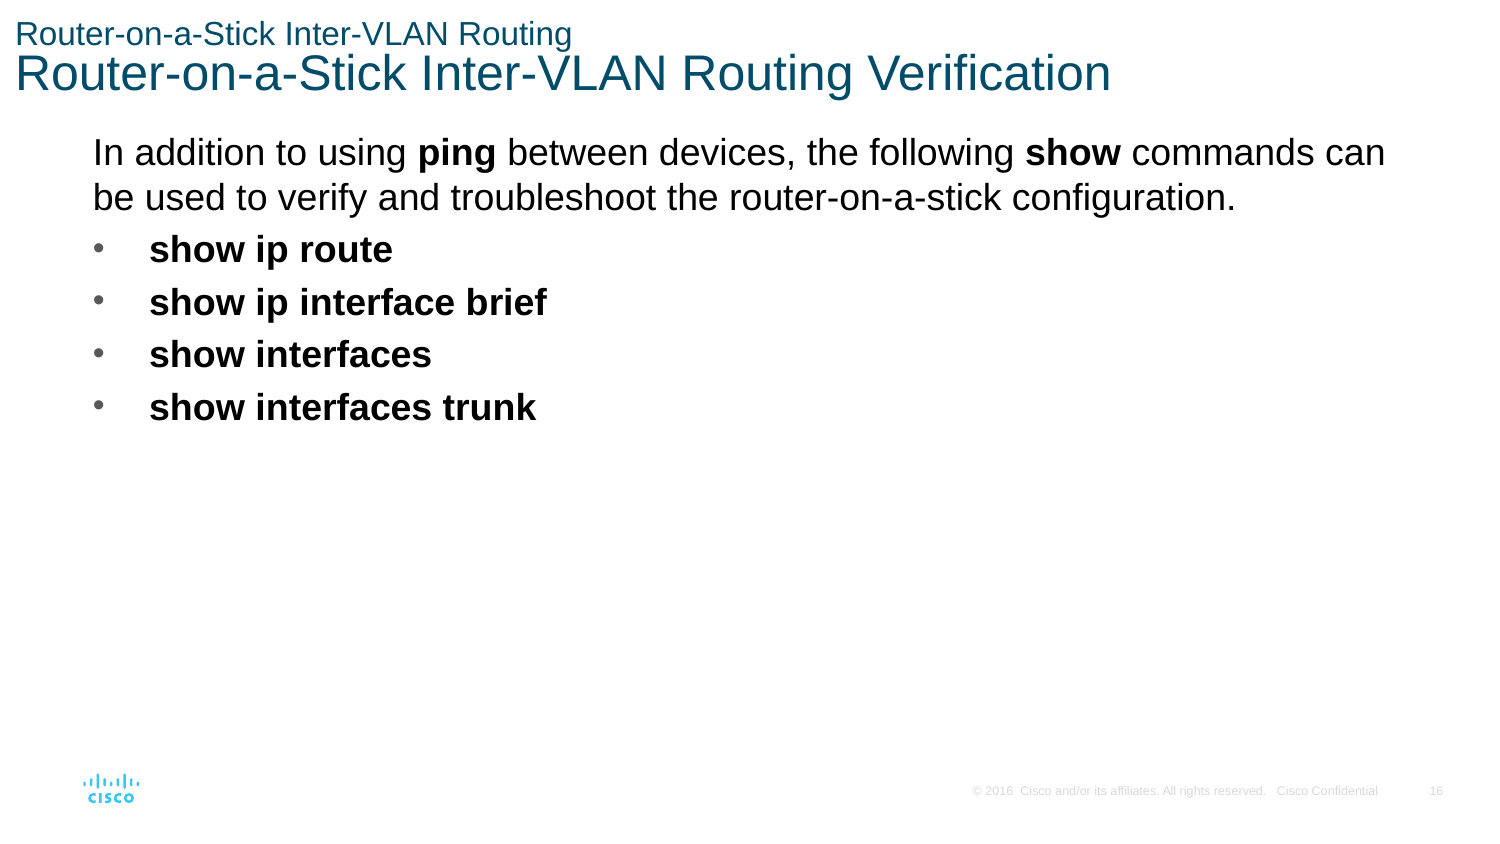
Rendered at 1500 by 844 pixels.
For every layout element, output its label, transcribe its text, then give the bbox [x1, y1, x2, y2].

title Router-on-a-Stick Inter-VLAN Routing Router-on-a-Stick Inter-VLAN Routing Verification [0, 0, 1369, 121]
list In addition to using ping between devices, the following show commands can be used to verify and troubleshoot the router-on-a-stick configuration. show ip route show ip interface brief show interfaces show interfaces trunk [77, 120, 1437, 726]
